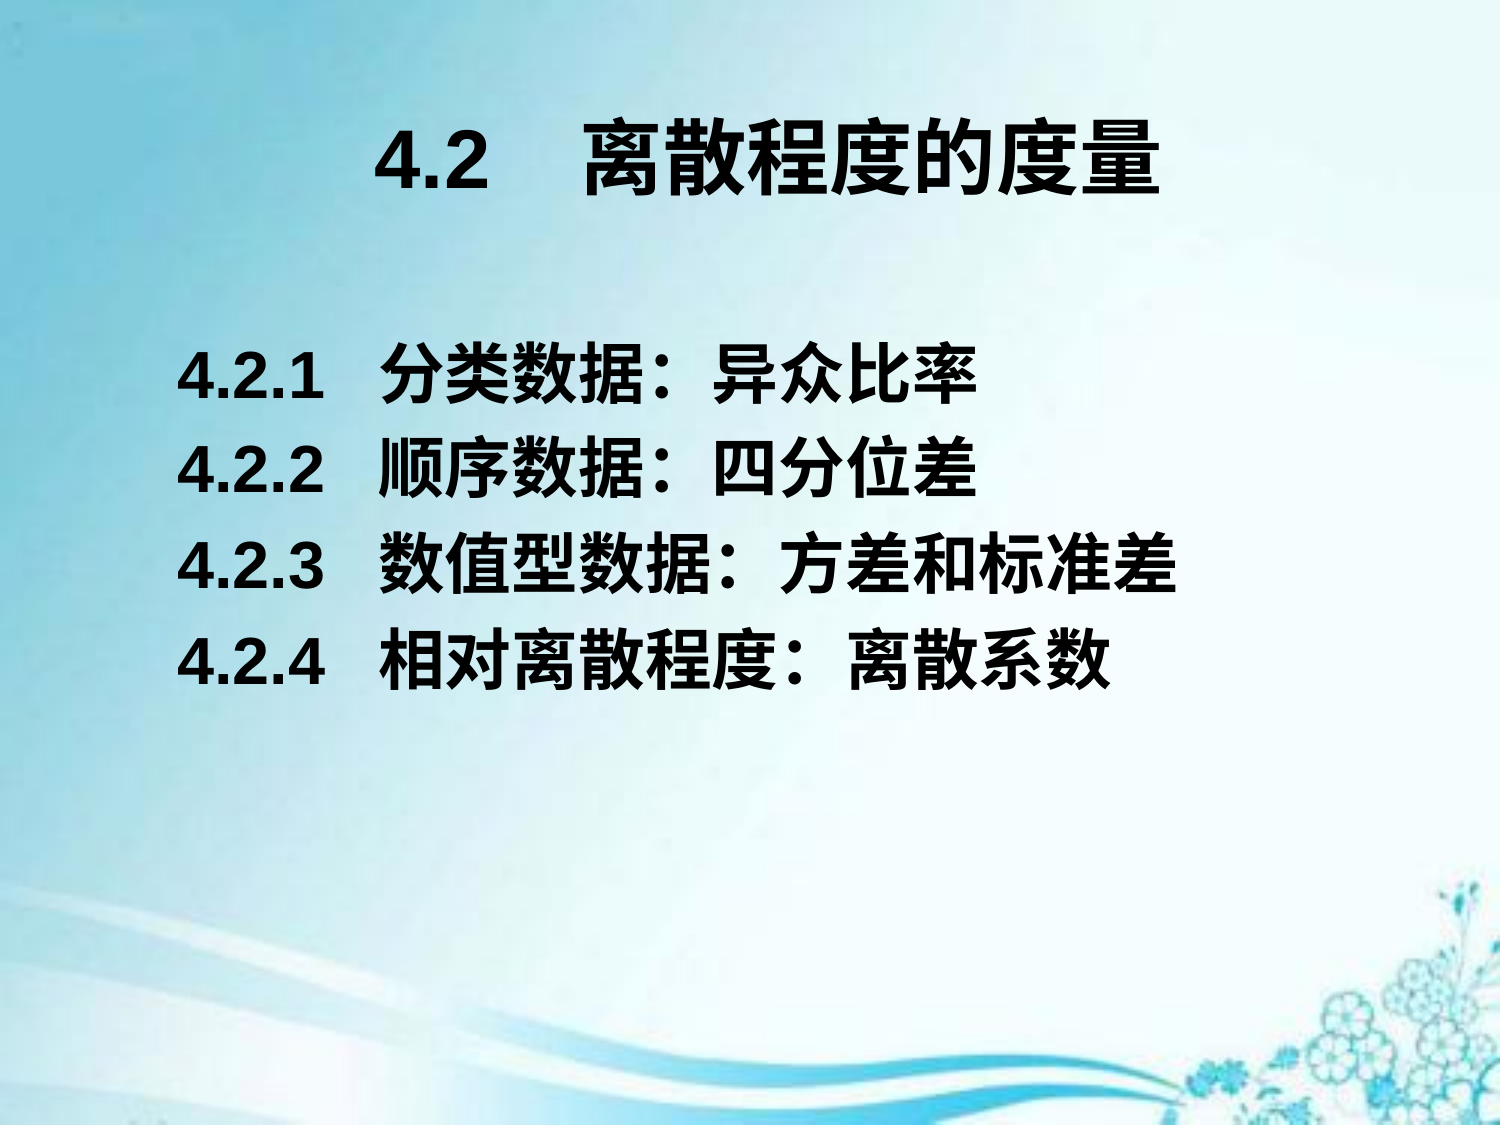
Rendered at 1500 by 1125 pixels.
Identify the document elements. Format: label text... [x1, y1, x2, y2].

text_box 4.2.1 分类数据：异众比率 4.2.2 顺序数据：四分位差 4.2.3 数值型数据：方差和标准差 4.2.4 相对离散程度：离散系数 [162, 324, 1375, 1000]
text_box 4.2 离散程度的度量 [212, 66, 1325, 254]
picture [0, 0, 1500, 1125]
